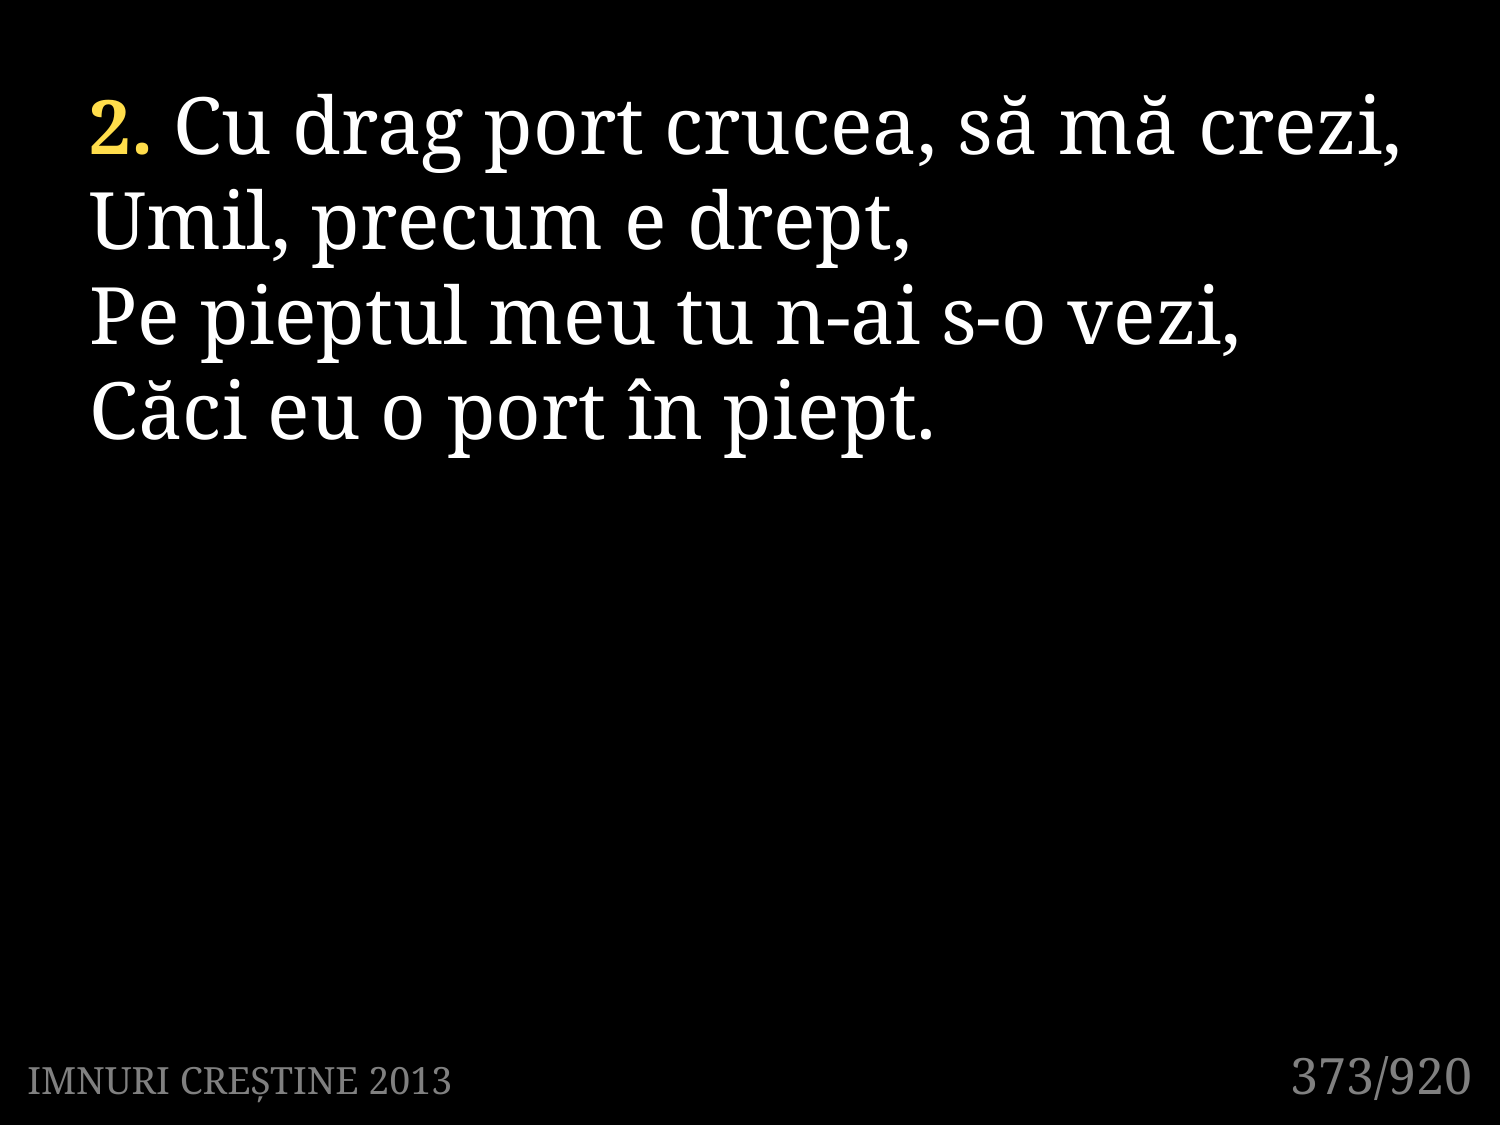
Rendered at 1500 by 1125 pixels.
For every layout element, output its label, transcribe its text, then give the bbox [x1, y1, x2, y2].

text_box 373/920 [637, 1037, 1488, 1113]
text_box 2. Cu drag port crucea, să mă crezi, Umil, precum e drept, Pe pieptul meu tu n-ai s-o vezi, Căci eu o port în piept. [74, 68, 1500, 463]
text_box IMNURI CREȘTINE 2013 [12, 1049, 637, 1110]
